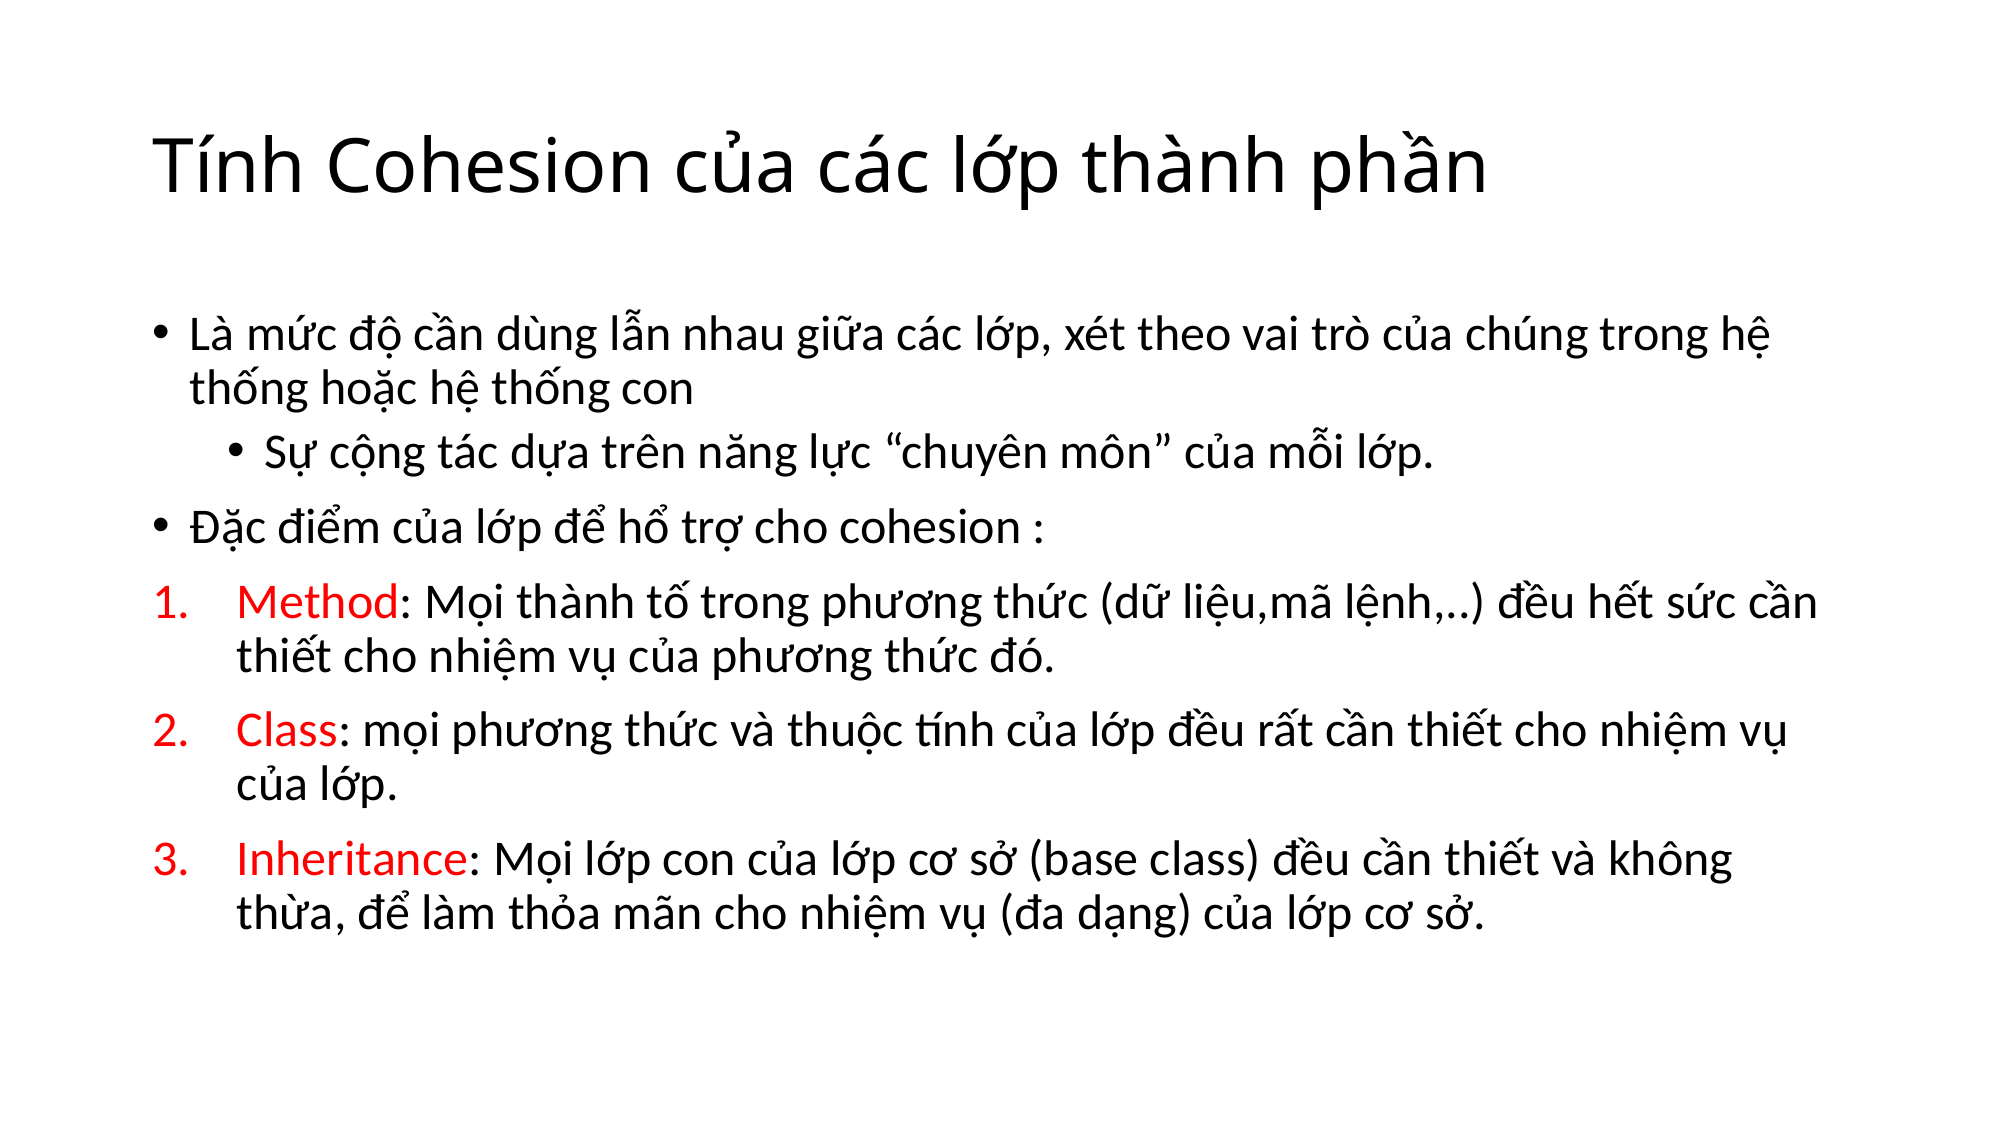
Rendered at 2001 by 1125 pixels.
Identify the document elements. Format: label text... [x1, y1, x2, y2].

list Là mức độ cần dùng lẫn nhau giữa các lớp, xét theo vai trò của chúng trong hệ thống hoặc hệ thống con Sự cộng tác dựa trên năng lực “chuyên môn” của mỗi lớp. Đặc điểm của lớp để hổ trợ cho cohesion : Method: Mọi thành tố trong phương thức (dữ liệu,mã lệnh,..) đều hết sức cần thiết cho nhiệm vụ của phương thức đó. Class: mọi phương thức và thuộc tính của lớp đều rất cần thiết cho nhiệm vụ của lớp. Inheritance: Mọi lớp con của lớp cơ sở (base class) đều cần thiết và không thừa, để làm thỏa mãn cho nhiệm vụ (đa dạng) của lớp cơ sở. [137, 299, 1863, 1014]
title Tính Cohesion của các lớp thành phần [137, 59, 1863, 278]
